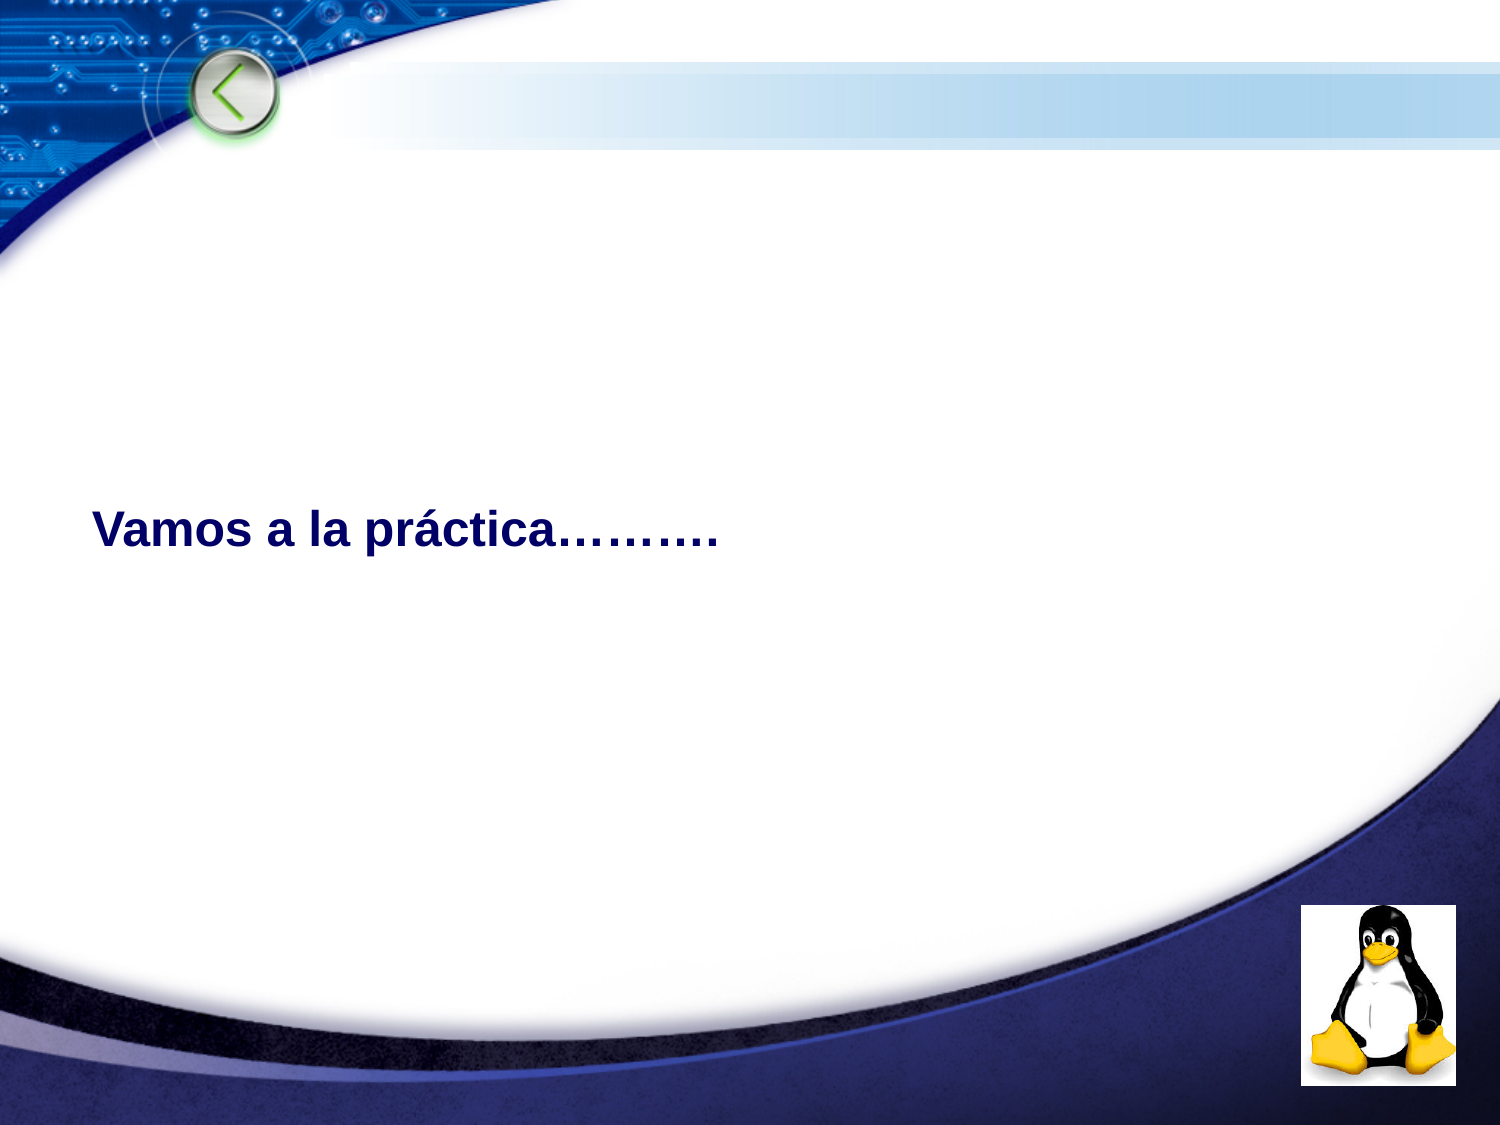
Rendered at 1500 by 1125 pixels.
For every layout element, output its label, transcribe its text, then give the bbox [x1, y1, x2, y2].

picture [0, 0, 1500, 1125]
title Vamos a la práctica………. [76, 432, 1427, 621]
